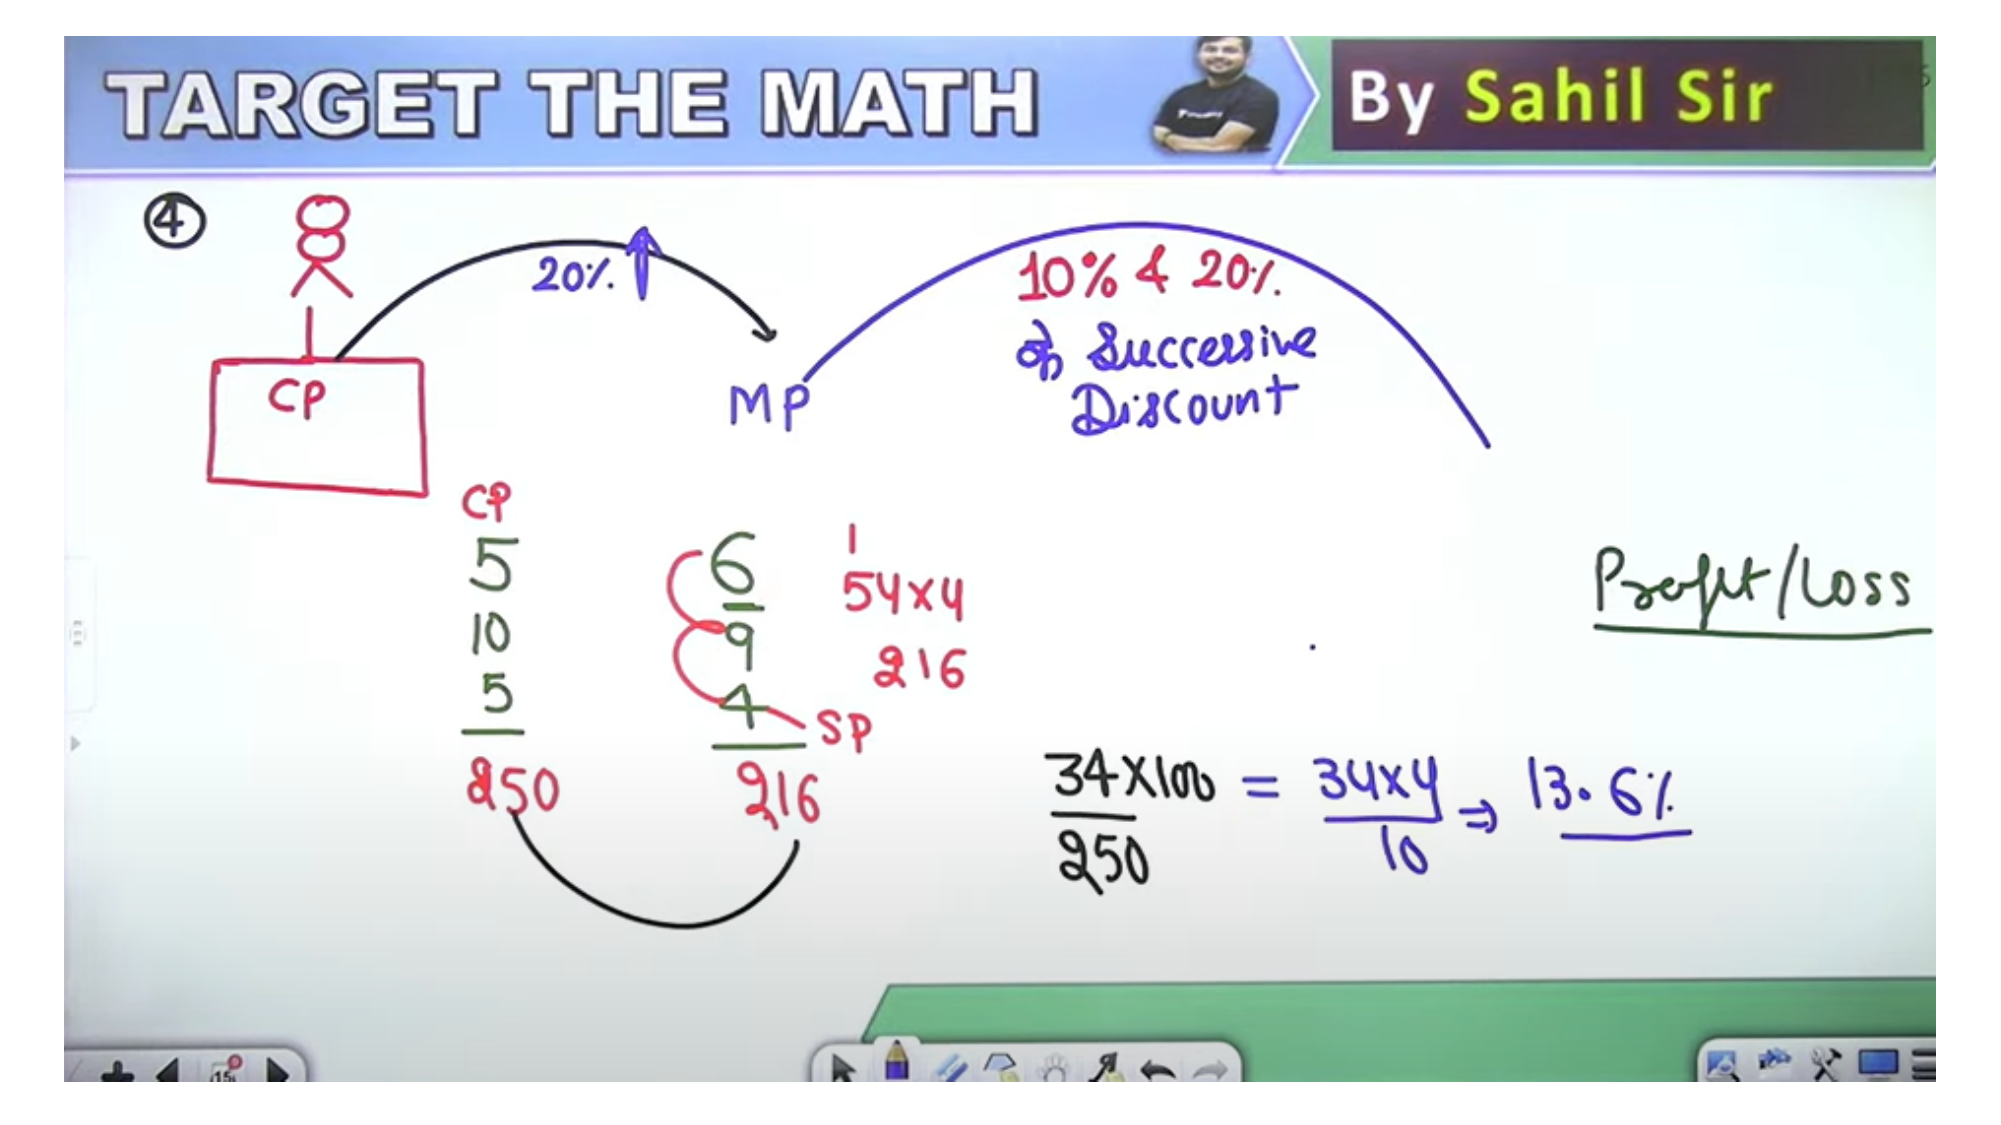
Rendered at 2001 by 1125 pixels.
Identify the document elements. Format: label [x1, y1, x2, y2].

list [64, 36, 1936, 1082]
